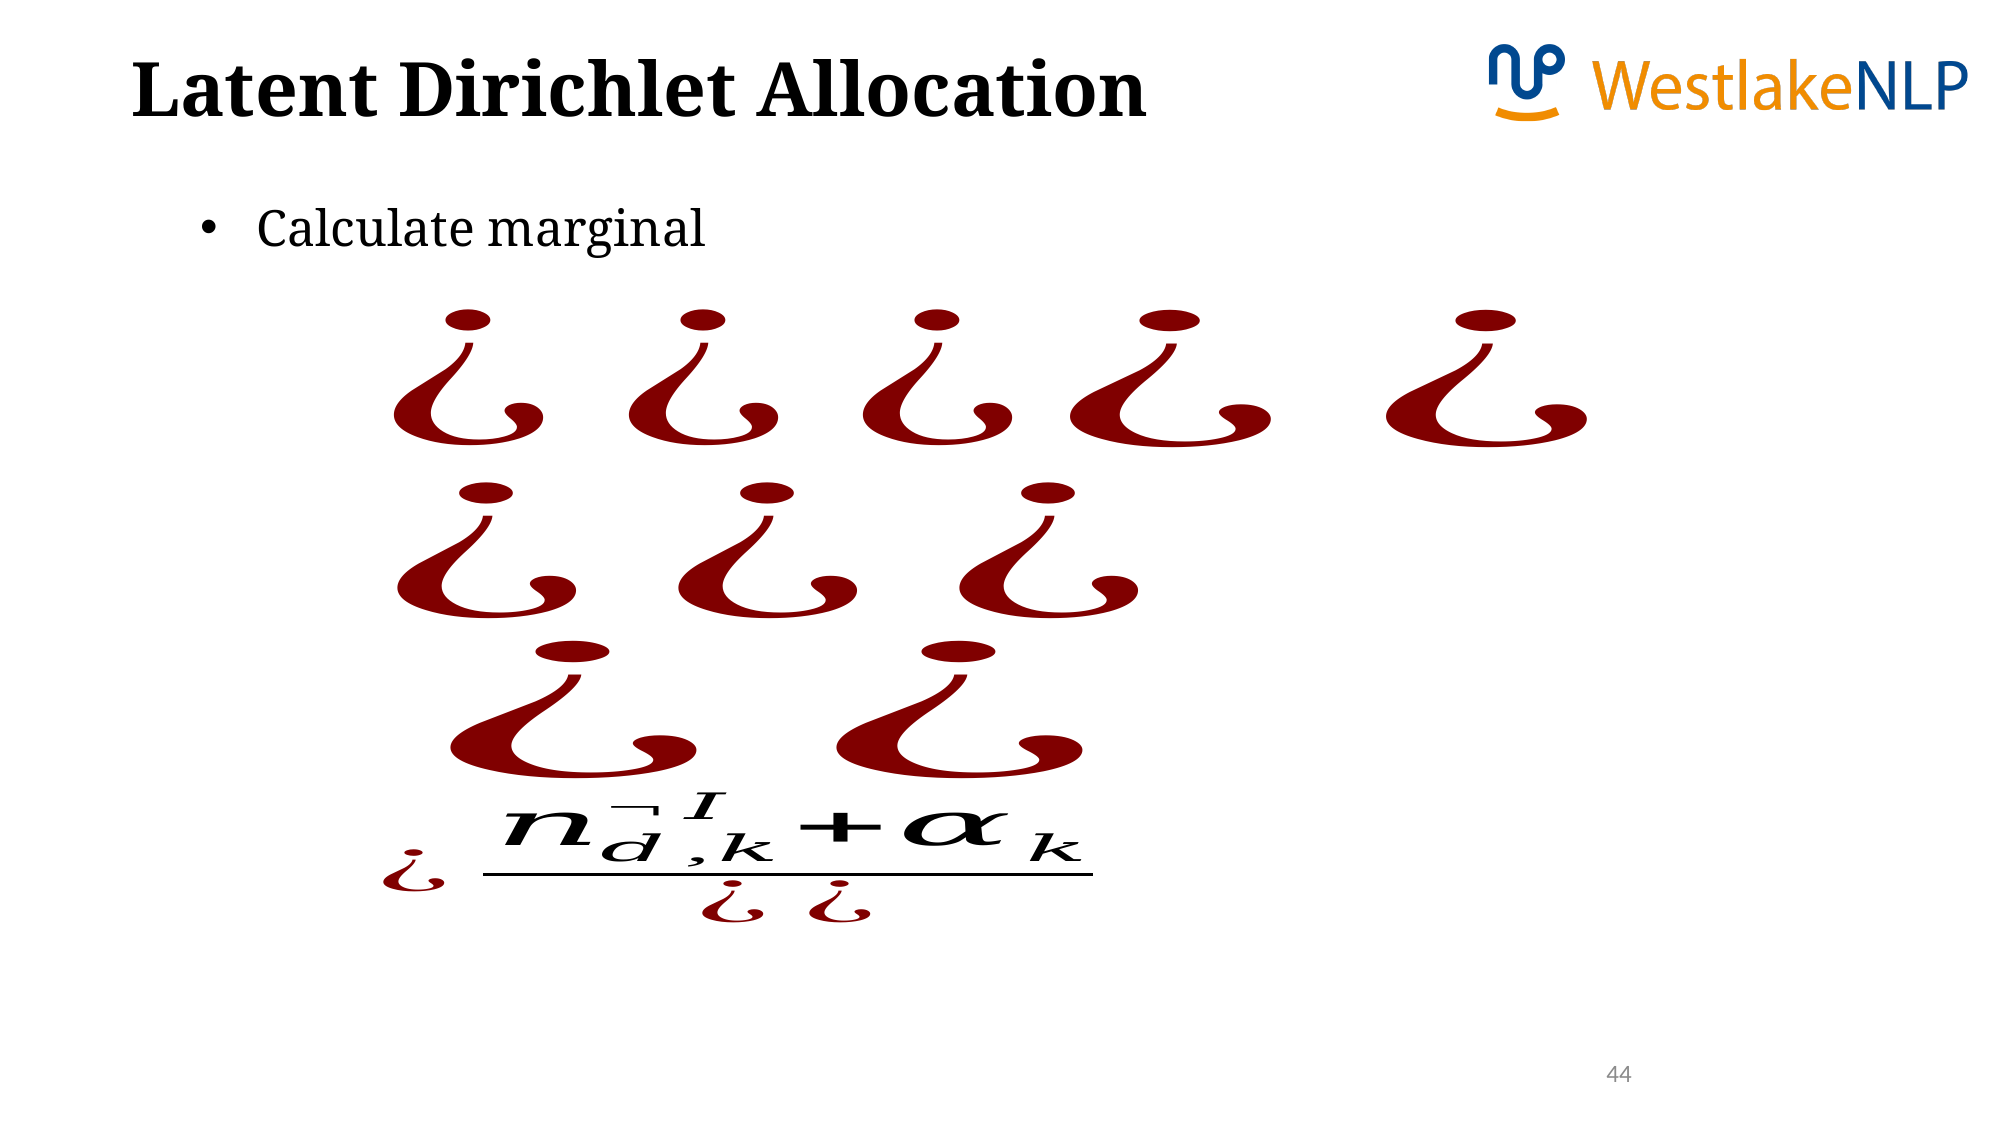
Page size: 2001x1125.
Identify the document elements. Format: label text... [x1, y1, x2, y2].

picture [1459, 0, 2000, 170]
slide_number 44 [1309, 1042, 1647, 1103]
text_box Latent Dirichlet Allocation [116, 34, 1393, 140]
text_box Calculate marginal [185, 158, 1663, 264]
